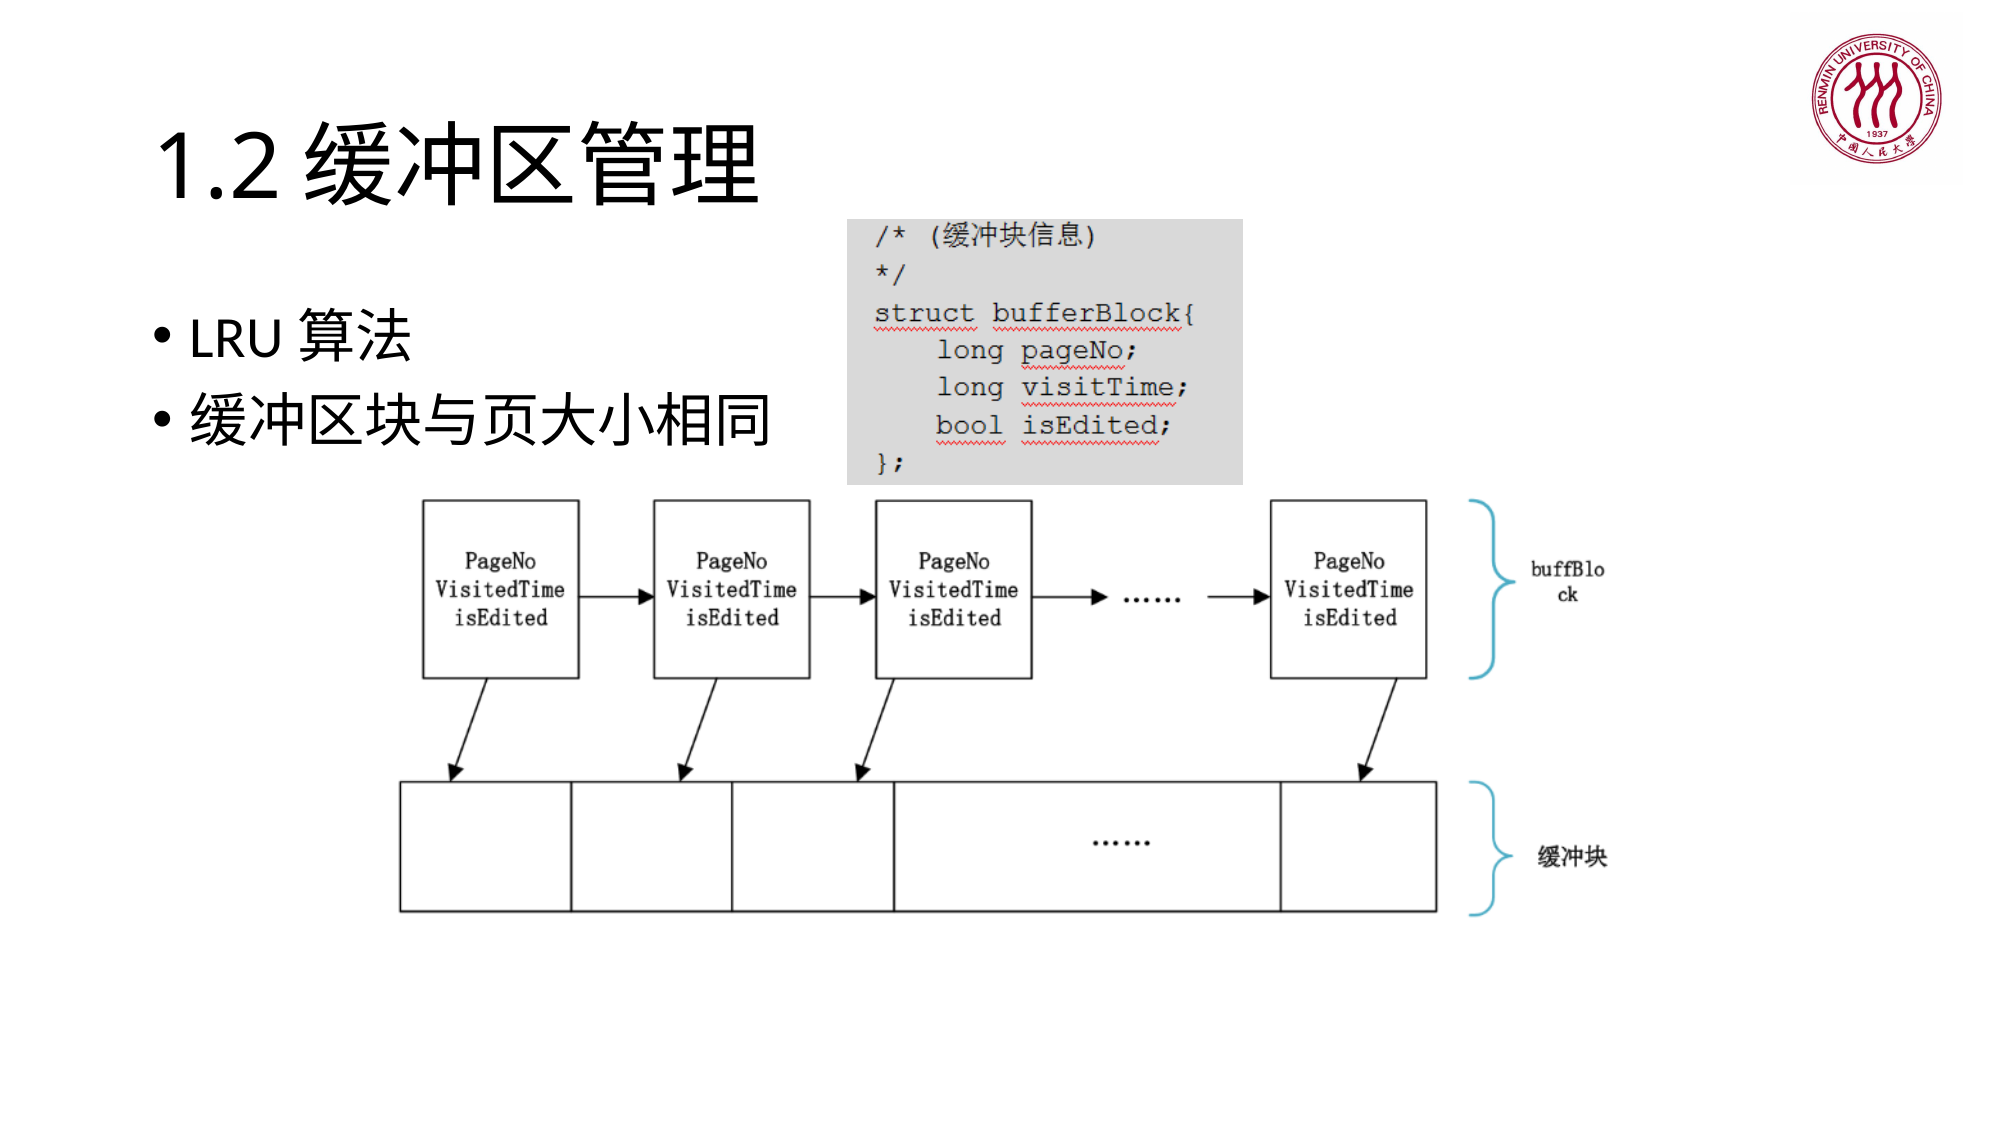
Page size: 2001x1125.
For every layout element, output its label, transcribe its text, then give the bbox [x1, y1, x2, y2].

picture [382, 219, 1618, 946]
list LRU算法 缓冲区块与页大小相同 [137, 299, 1863, 1014]
title 1.2 缓冲区管理 [137, 59, 1863, 278]
picture [1790, 12, 1963, 185]
